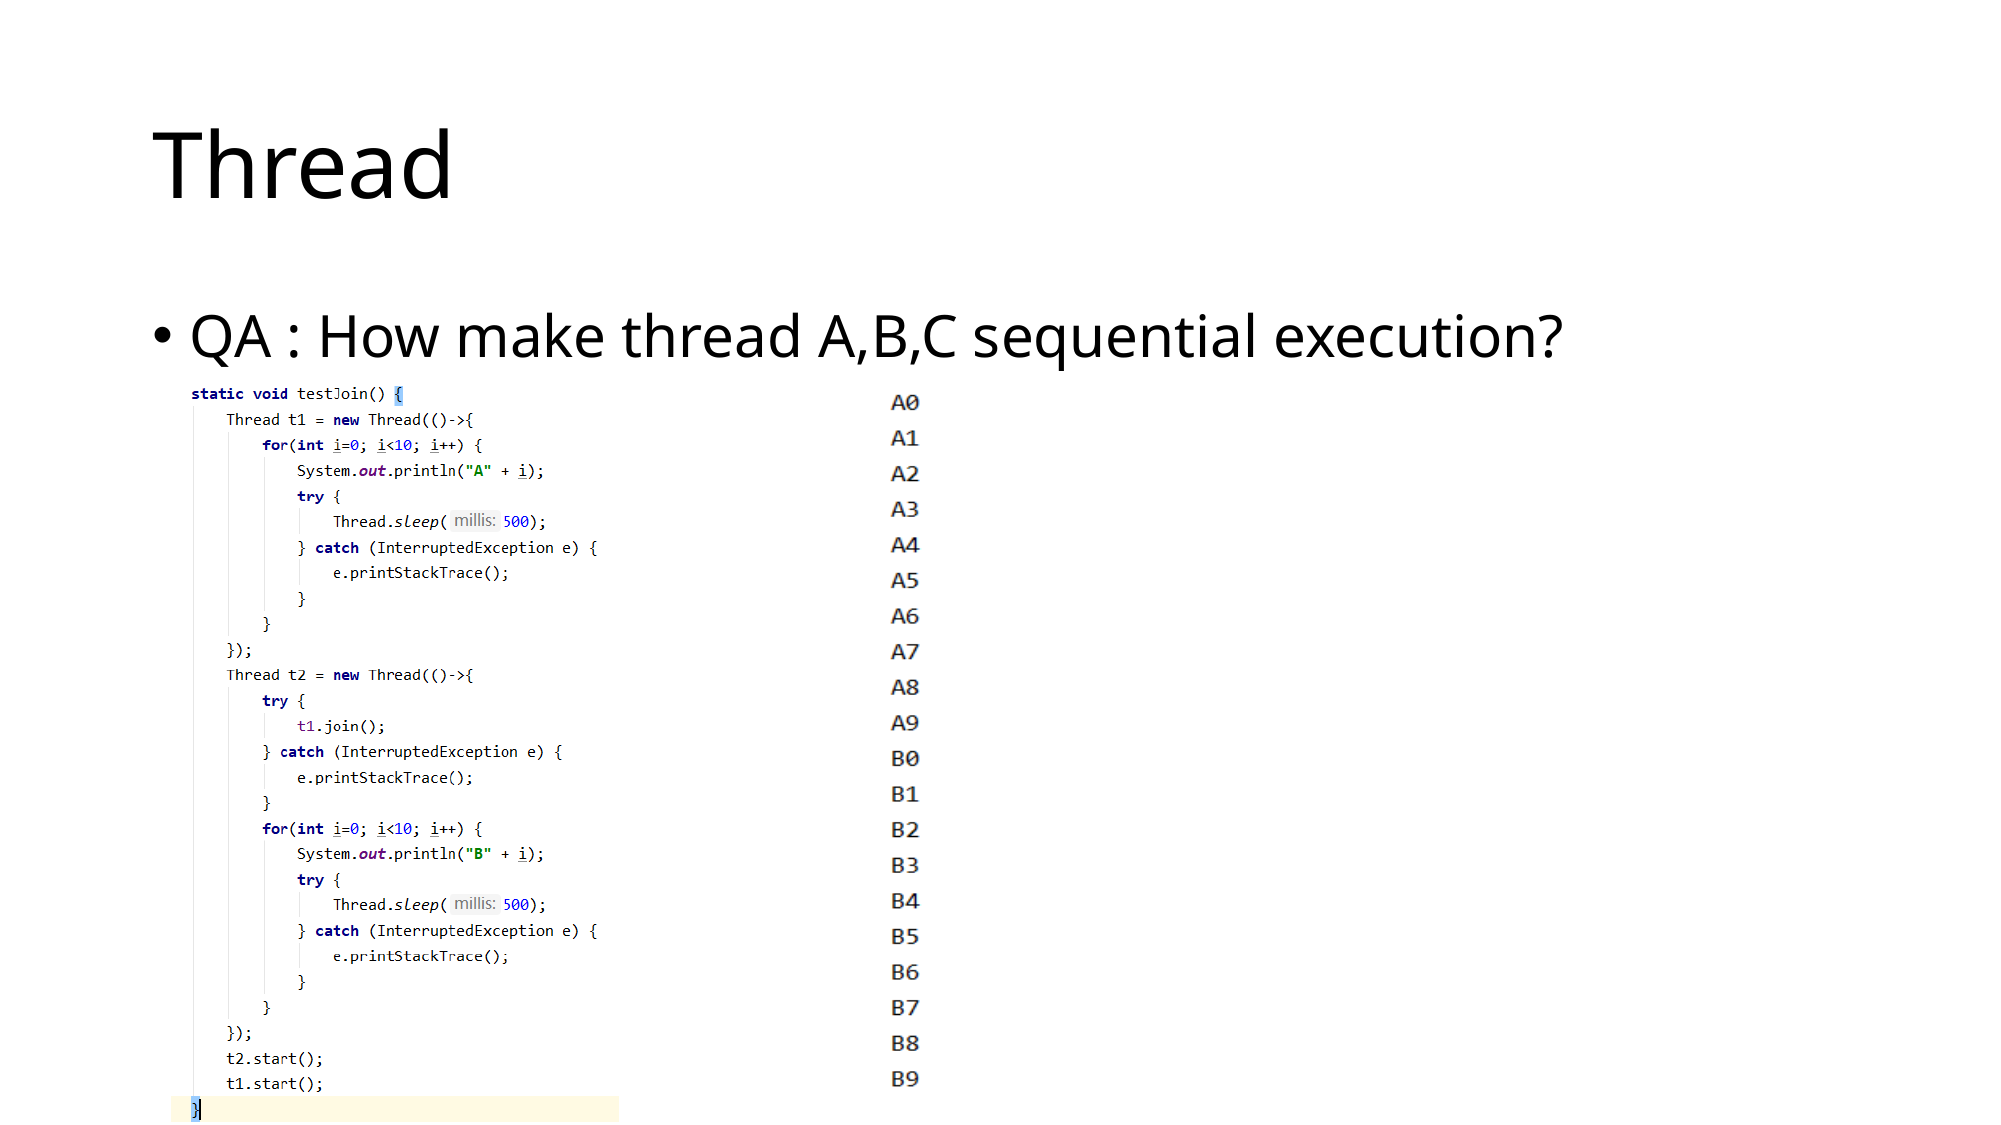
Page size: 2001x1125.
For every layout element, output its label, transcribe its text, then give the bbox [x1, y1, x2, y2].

list QA : How make thread A,B,C sequential execution? [137, 299, 1863, 1125]
picture [170, 386, 619, 1125]
title Thread [137, 59, 1863, 278]
picture [872, 391, 979, 1103]
